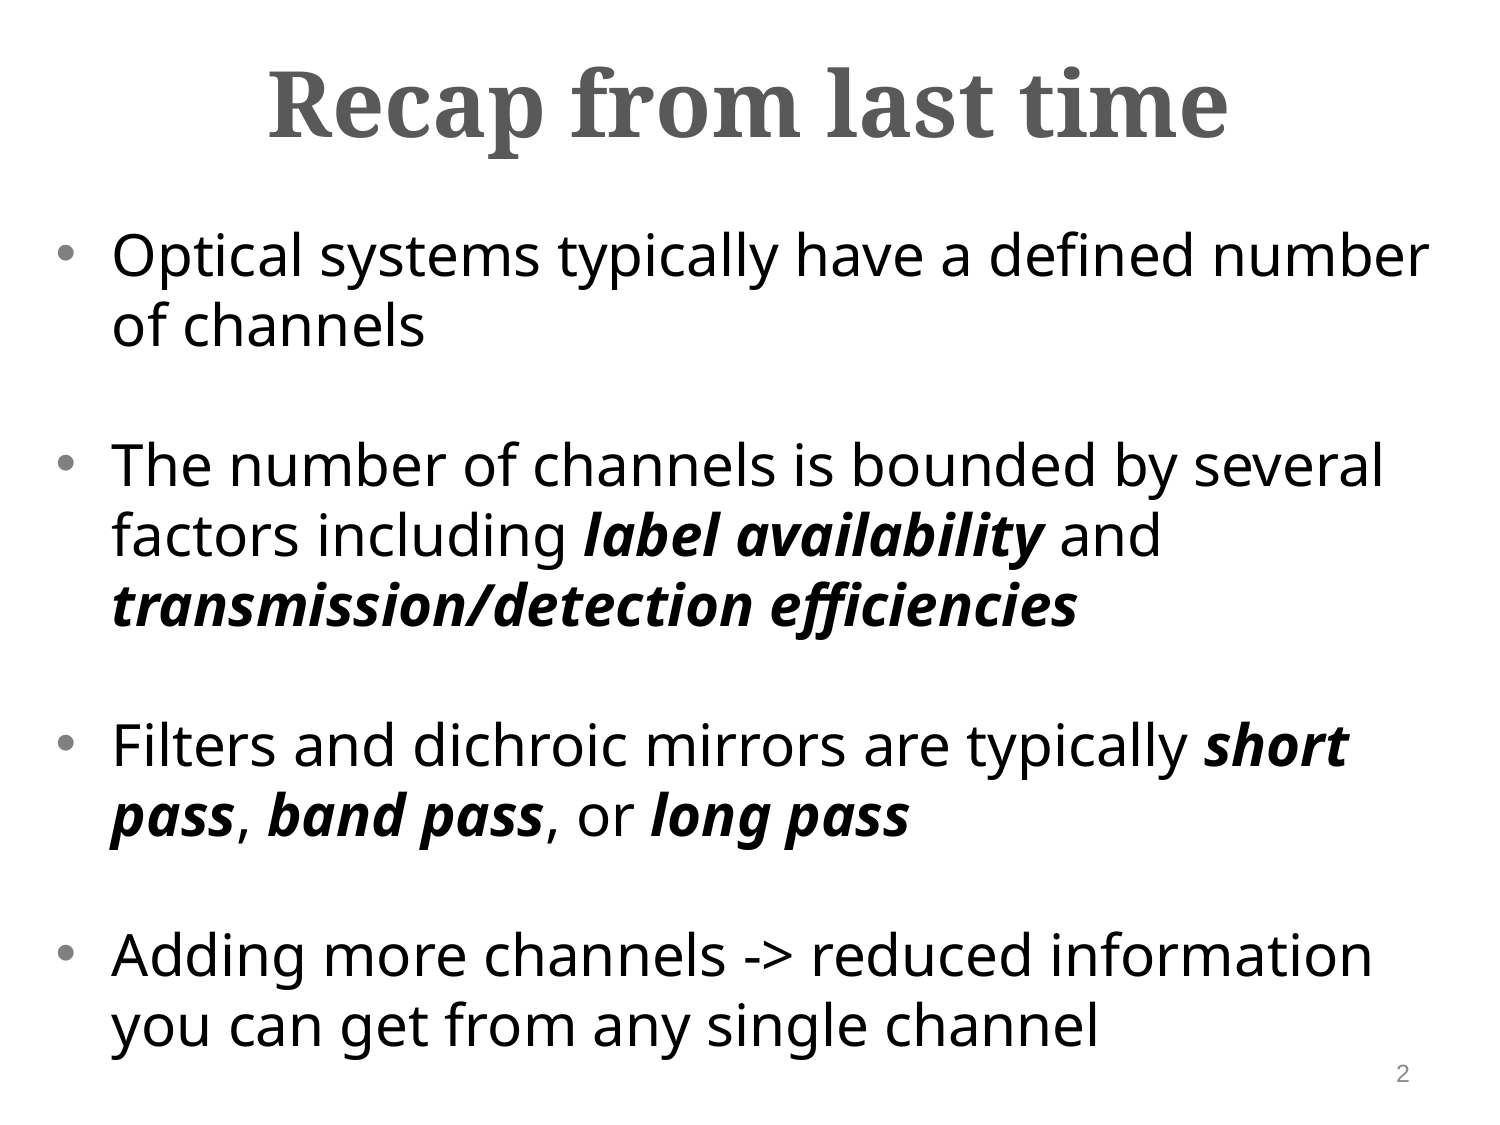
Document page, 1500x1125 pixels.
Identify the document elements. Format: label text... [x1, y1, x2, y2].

slide_number 2 [1074, 1042, 1425, 1103]
text_box Recap from last time [0, 6, 1500, 194]
text_box Optical systems typically have a defined number of channels The number of channels is bounded by several factors including label availability and transmission/detection efficiencies Filters and dichroic mirrors are typically short pass, band pass, or long pass Adding more channels -> reduced information you can get from any single channel [40, 210, 1457, 1063]
